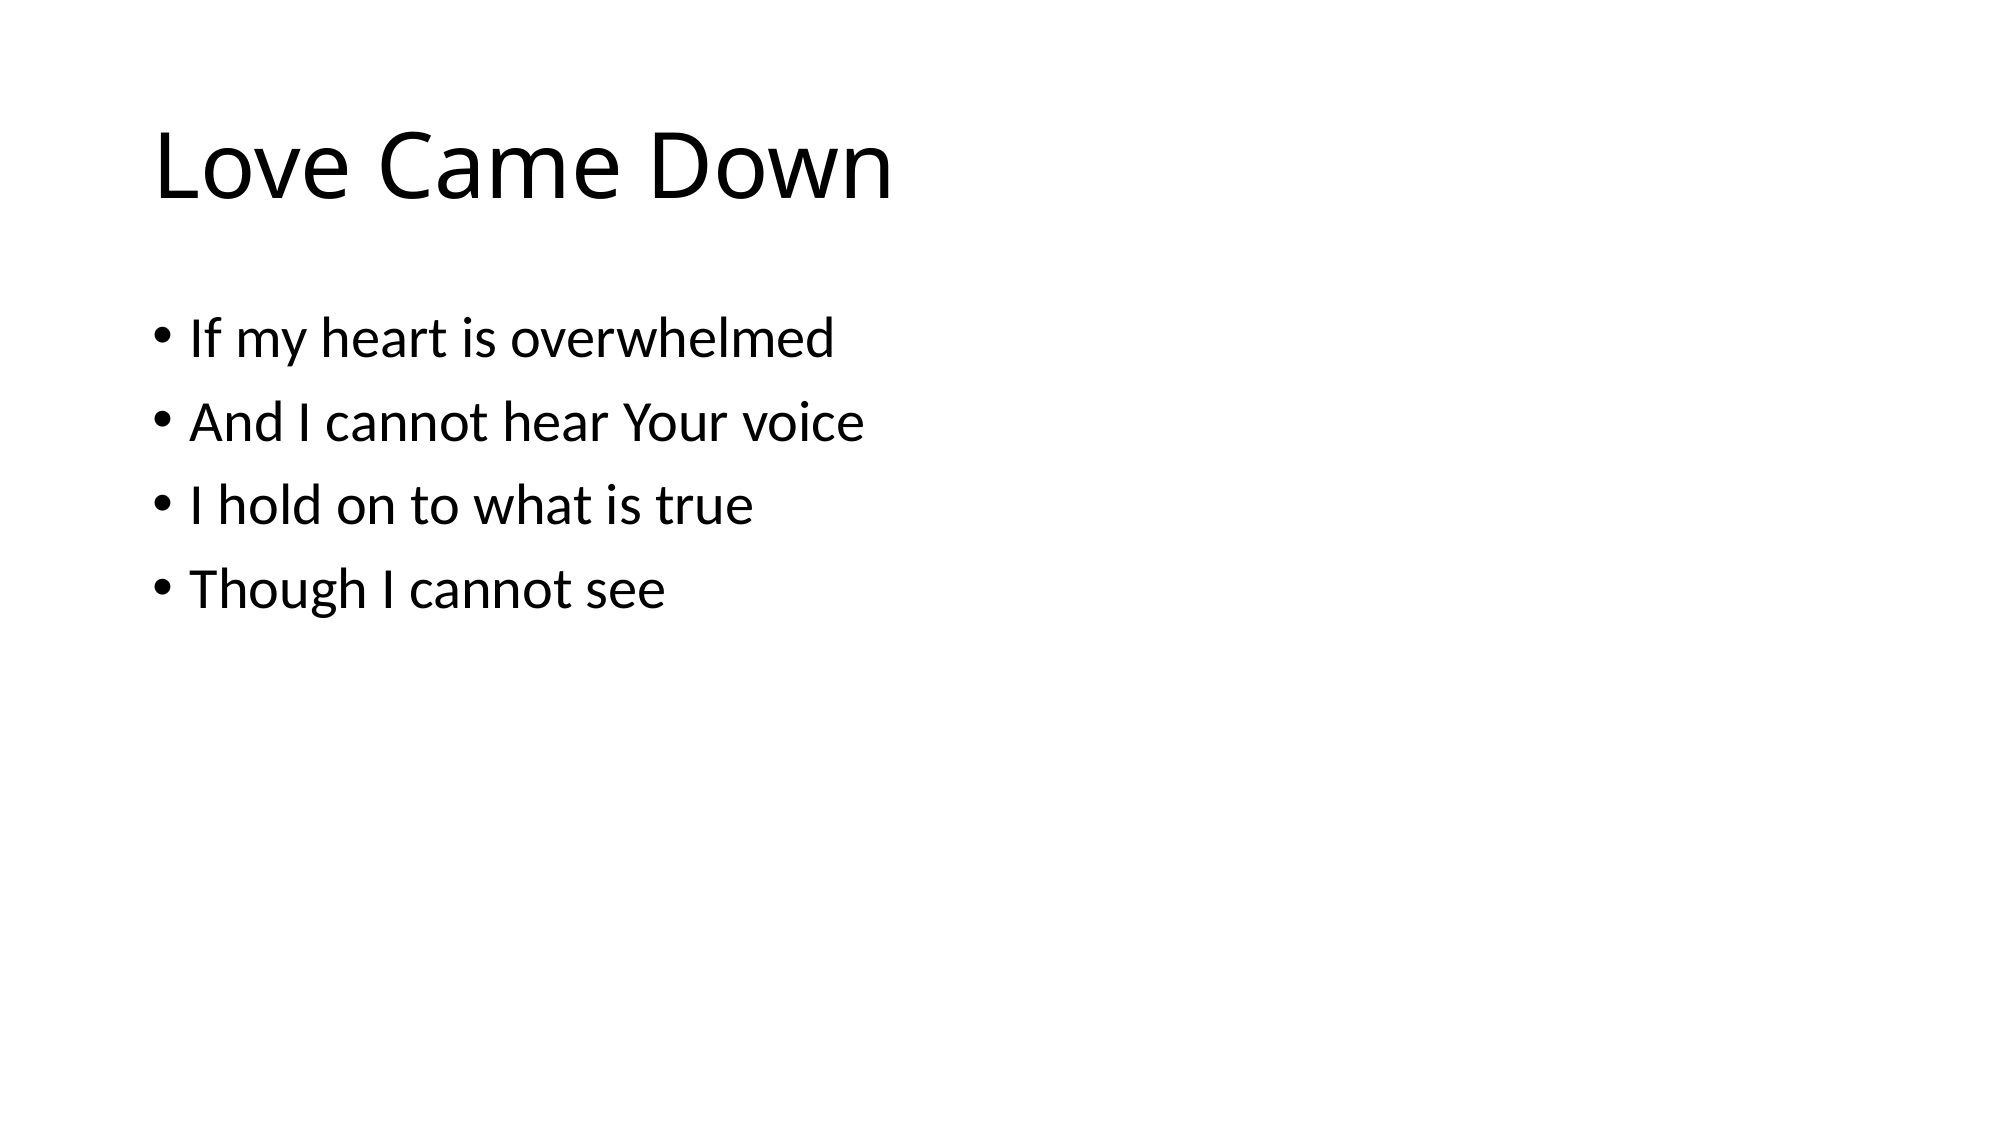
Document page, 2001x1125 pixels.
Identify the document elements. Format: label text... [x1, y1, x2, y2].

title Love Came Down [137, 59, 1863, 278]
list If my heart is overwhelmed And I cannot hear Your voice I hold on to what is true Though I cannot see [137, 299, 1863, 1014]
